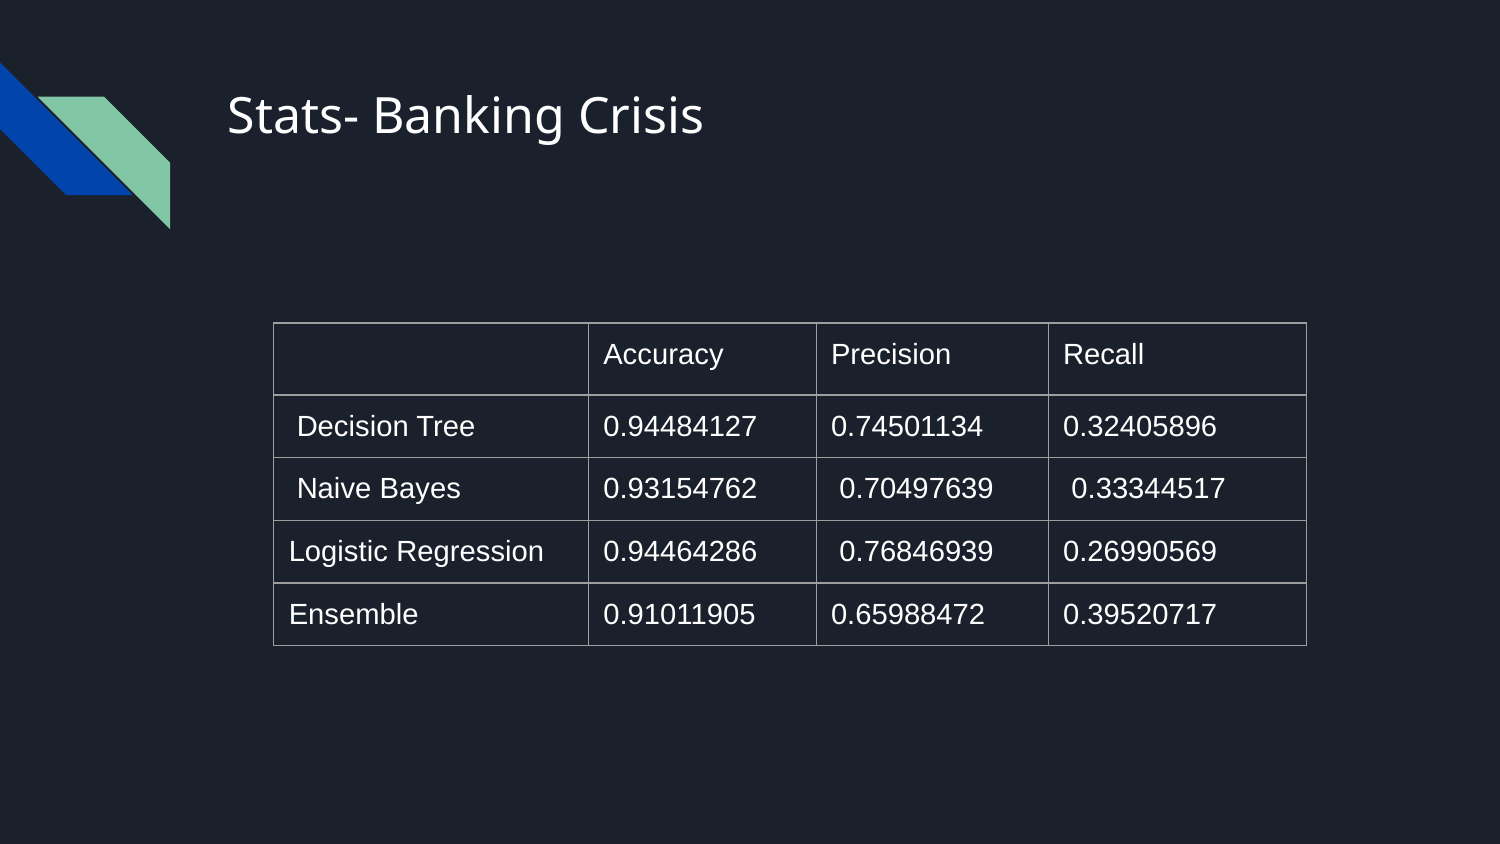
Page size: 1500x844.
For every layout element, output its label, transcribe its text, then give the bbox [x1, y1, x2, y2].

table_header Accuracy [589, 324, 816, 394]
table_cell 0.65988472 [817, 584, 1048, 645]
table_header Precision [817, 324, 1048, 394]
table_cell 0.26990569 [1049, 521, 1306, 582]
table_cell 0.32405896 [1049, 396, 1306, 457]
table_cell 0.39520717 [1049, 584, 1306, 645]
table_cell 0.76846939 [817, 521, 1048, 582]
table_cell Ensemble [274, 584, 588, 645]
table_cell Naive Bayes [274, 458, 588, 520]
table_header Recall [1049, 324, 1306, 394]
table_cell 0.94464286 [589, 521, 816, 582]
table_cell 0.33344517 [1049, 458, 1306, 520]
table_header [274, 324, 588, 394]
table_cell 0.93154762 [589, 458, 816, 520]
table_cell 0.74501134 [817, 396, 1048, 457]
title Stats- Banking Crisis [212, 64, 1368, 215]
table_cell 0.91011905 [589, 584, 816, 645]
table_cell Decision Tree [274, 396, 588, 457]
table_cell 0.70497639 [817, 458, 1048, 520]
table_cell Logistic Regression [274, 521, 588, 582]
table_cell 0.94484127 [589, 396, 816, 457]
